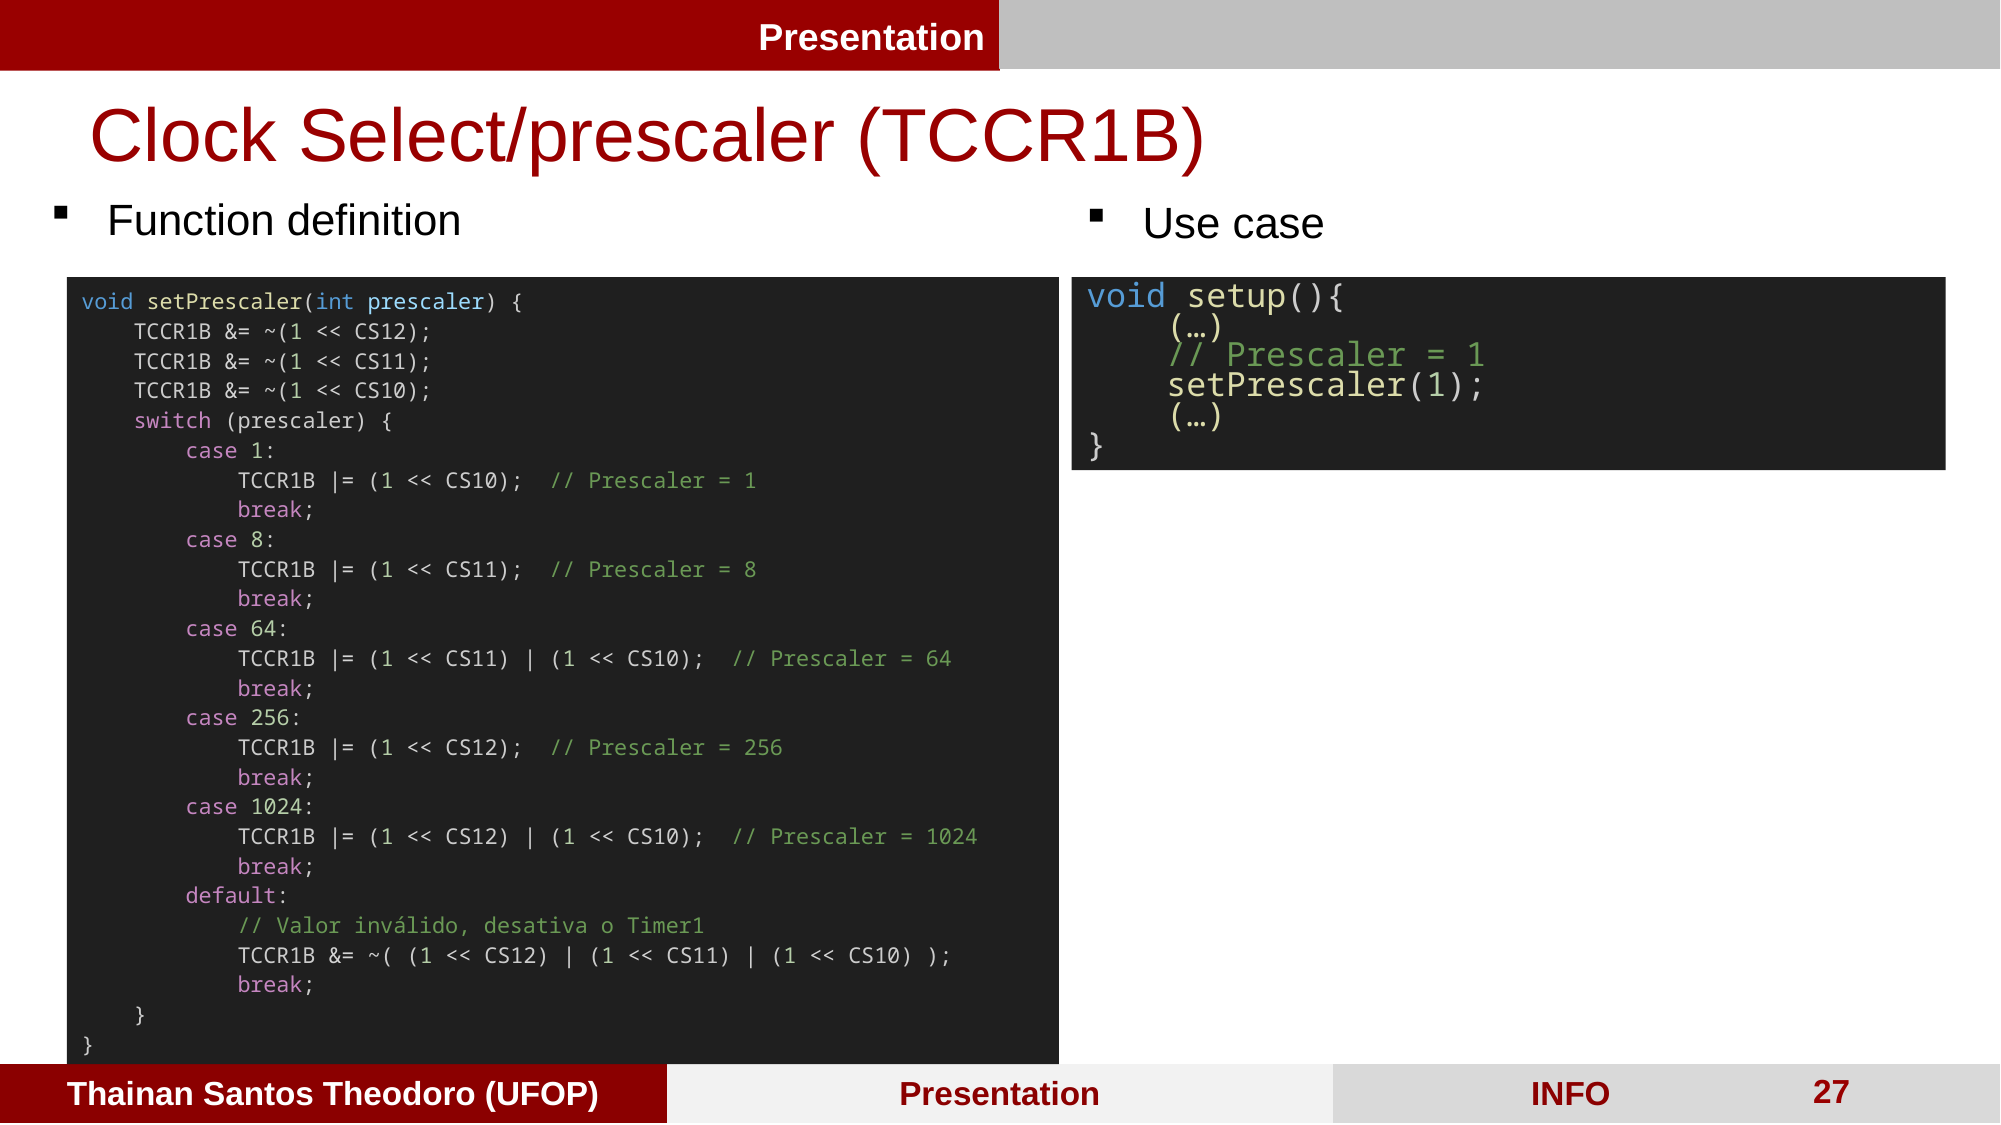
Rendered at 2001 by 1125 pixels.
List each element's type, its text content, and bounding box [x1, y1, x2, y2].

text_box Function definition [36, 184, 965, 252]
text_box void setPrescaler(int prescaler) { TCCR1B &= ~(1 << CS12); TCCR1B &= ~(1 << CS11); TCCR1B &= ~(1 << CS10); switch (prescaler) { case 1: TCCR1B |= (1 << CS10); // Prescaler = 1 break; case 8: TCCR1B |= (1 << CS11); // Prescaler = 8 break; case 64: TCCR1B |= (1 << CS11) | (1 << CS10); // Prescaler = 64 break; case 256: TCCR1B |= (1 << CS12); // Prescaler = 256 break; case 1024: TCCR1B |= (1 << CS12) | (1 << CS10); // Prescaler = 1024 break; default: // Valor inválido, desativa o Timer1 TCCR1B &= ~( (1 << CS12) | (1 << CS11) | (1 << CS10) ); break; } } [66, 277, 1059, 1065]
text_box void setup(){ (…) // Prescaler = 1 setPrescaler(1); (…) } [1071, 277, 1946, 471]
text_box Clock Select/prescaler (TCCR1B) [0, 79, 2000, 184]
text_box Use case [1071, 187, 2000, 255]
